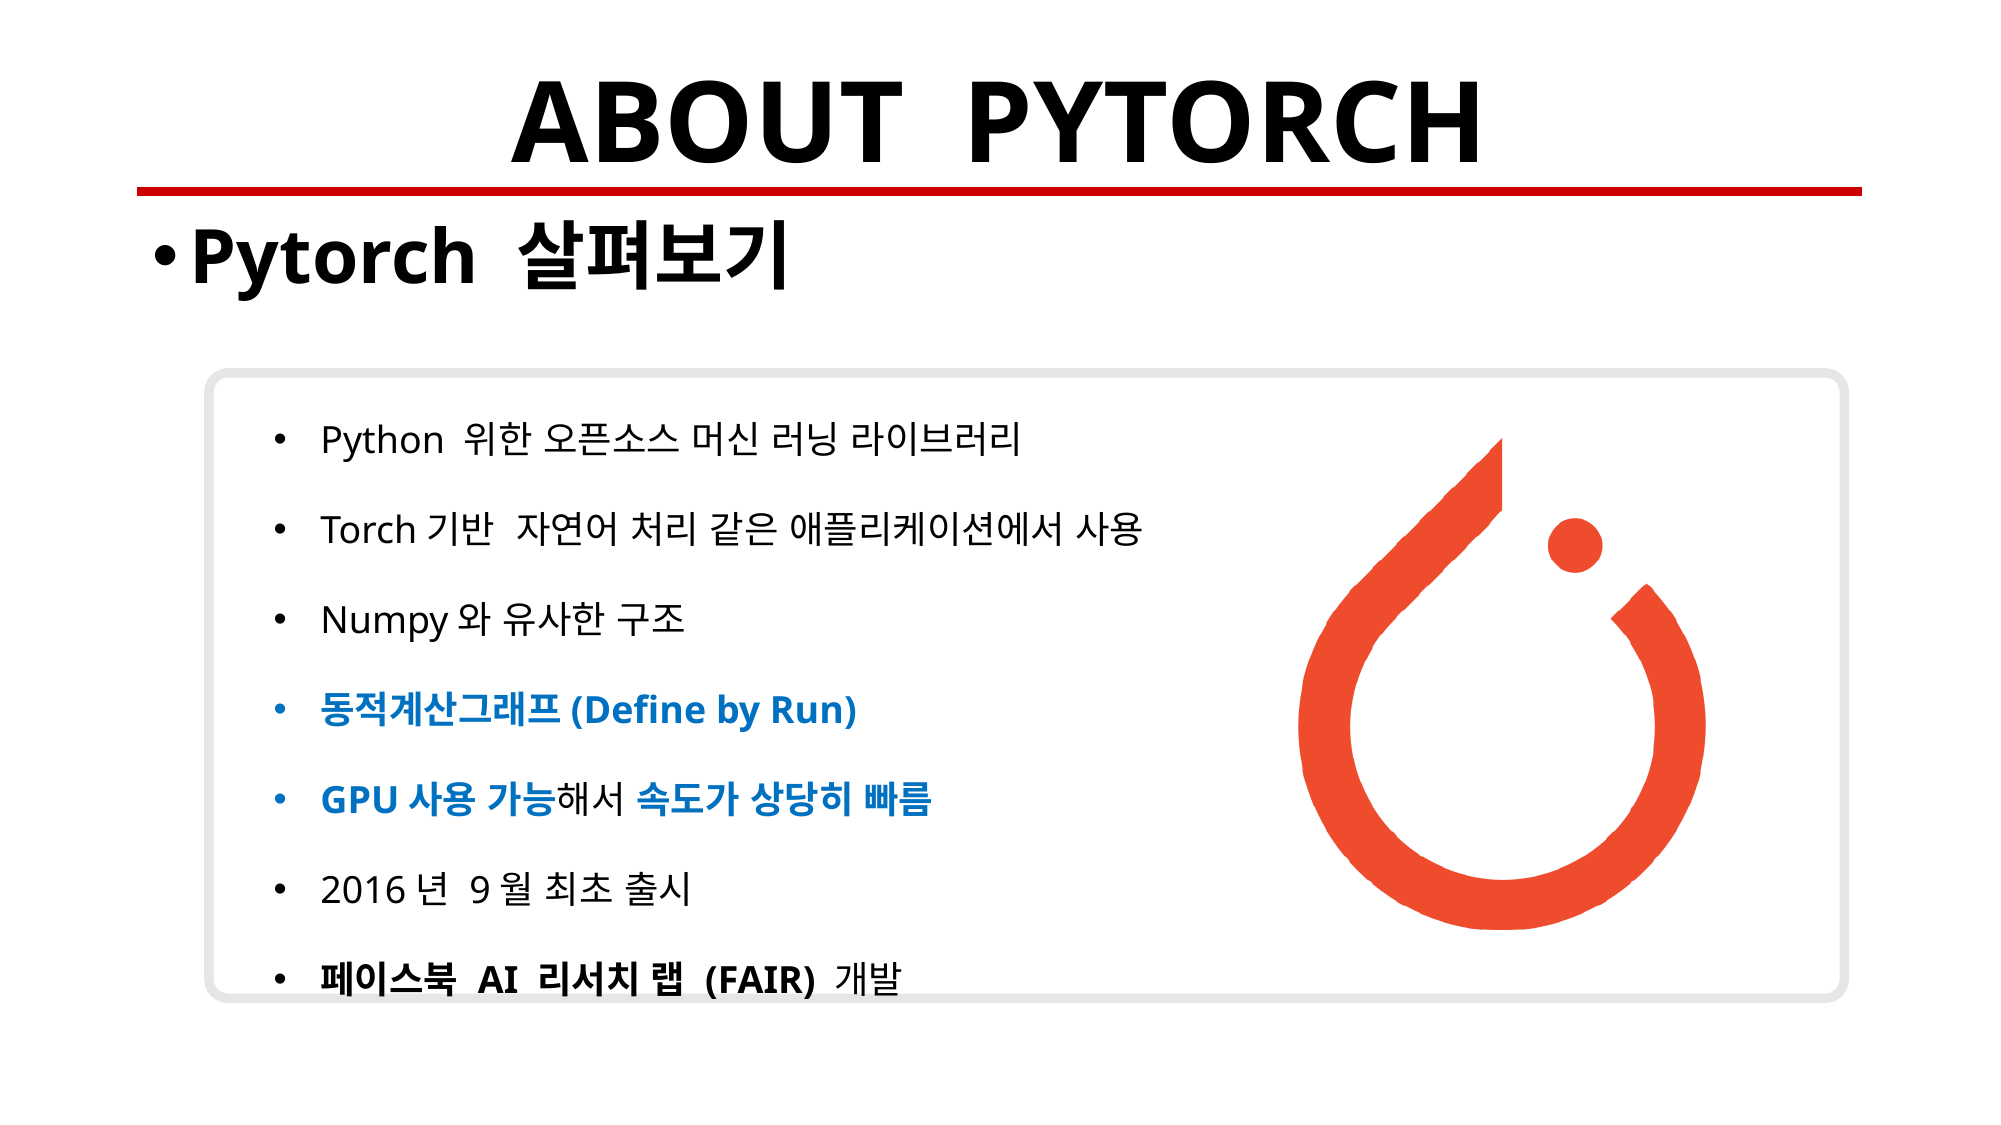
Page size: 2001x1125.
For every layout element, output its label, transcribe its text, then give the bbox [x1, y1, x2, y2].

text_box Python 위한 오픈소스 머신 러닝 라이브러리 Torch기반 자연어 처리 같은 애플리케이션에서 사용 Numpy와 유사한 구조 동적계산그래프(Define by Run) GPU사용 가능해서 속도가 상당히 빠름 2016년 9월 최초 출시 페이스북 AI 리서치 랩 (FAIR) 개발 [207, 371, 1846, 1000]
list Pytorch 살펴보기 [137, 211, 1863, 1014]
title ABOUT PYTORCH [137, 59, 1863, 191]
picture [1256, 438, 1747, 930]
